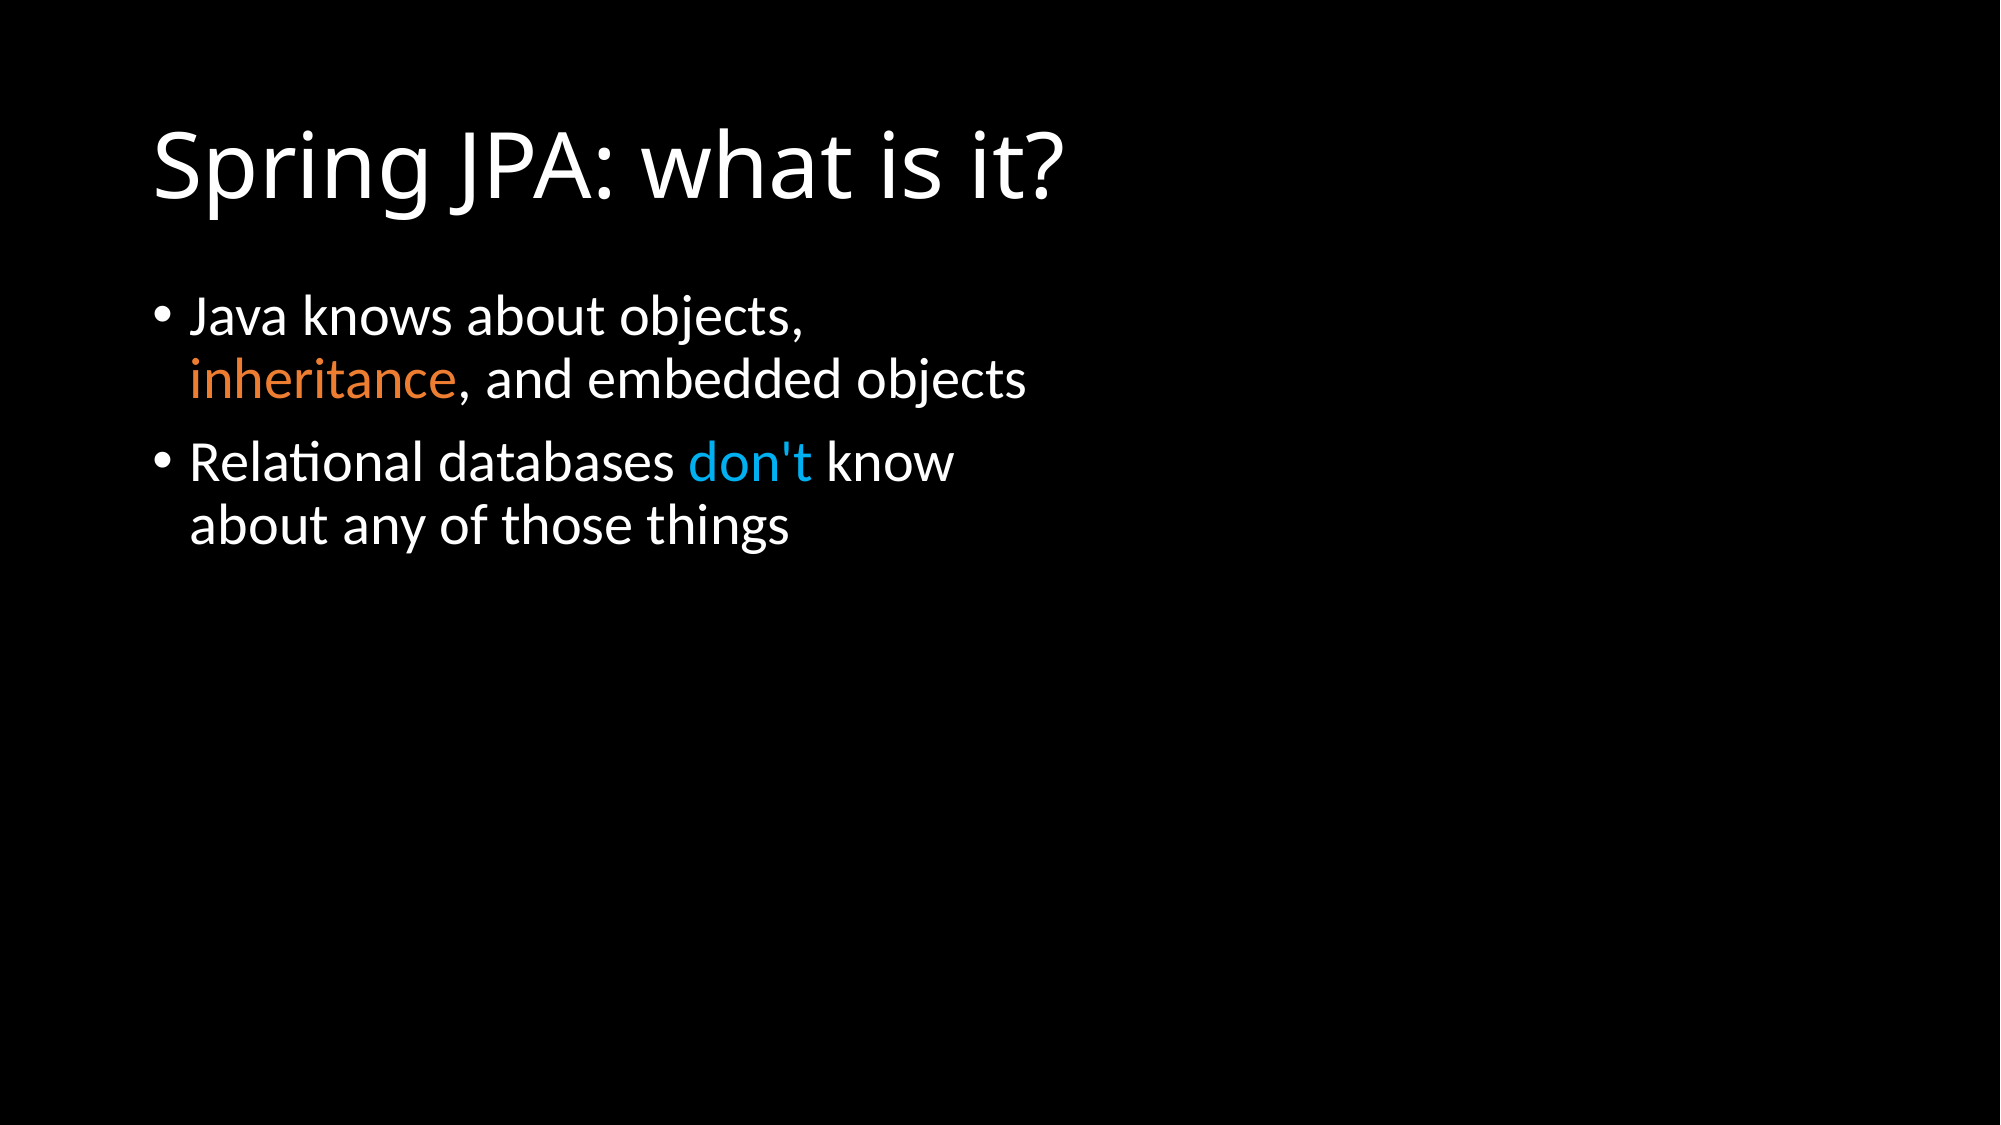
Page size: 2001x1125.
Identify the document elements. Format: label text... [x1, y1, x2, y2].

title Spring JPA: what is it? [137, 59, 1863, 278]
list Java knows about objects, inheritance, and embedded objects Relational databases don't know about any of those things [137, 277, 1102, 1036]
